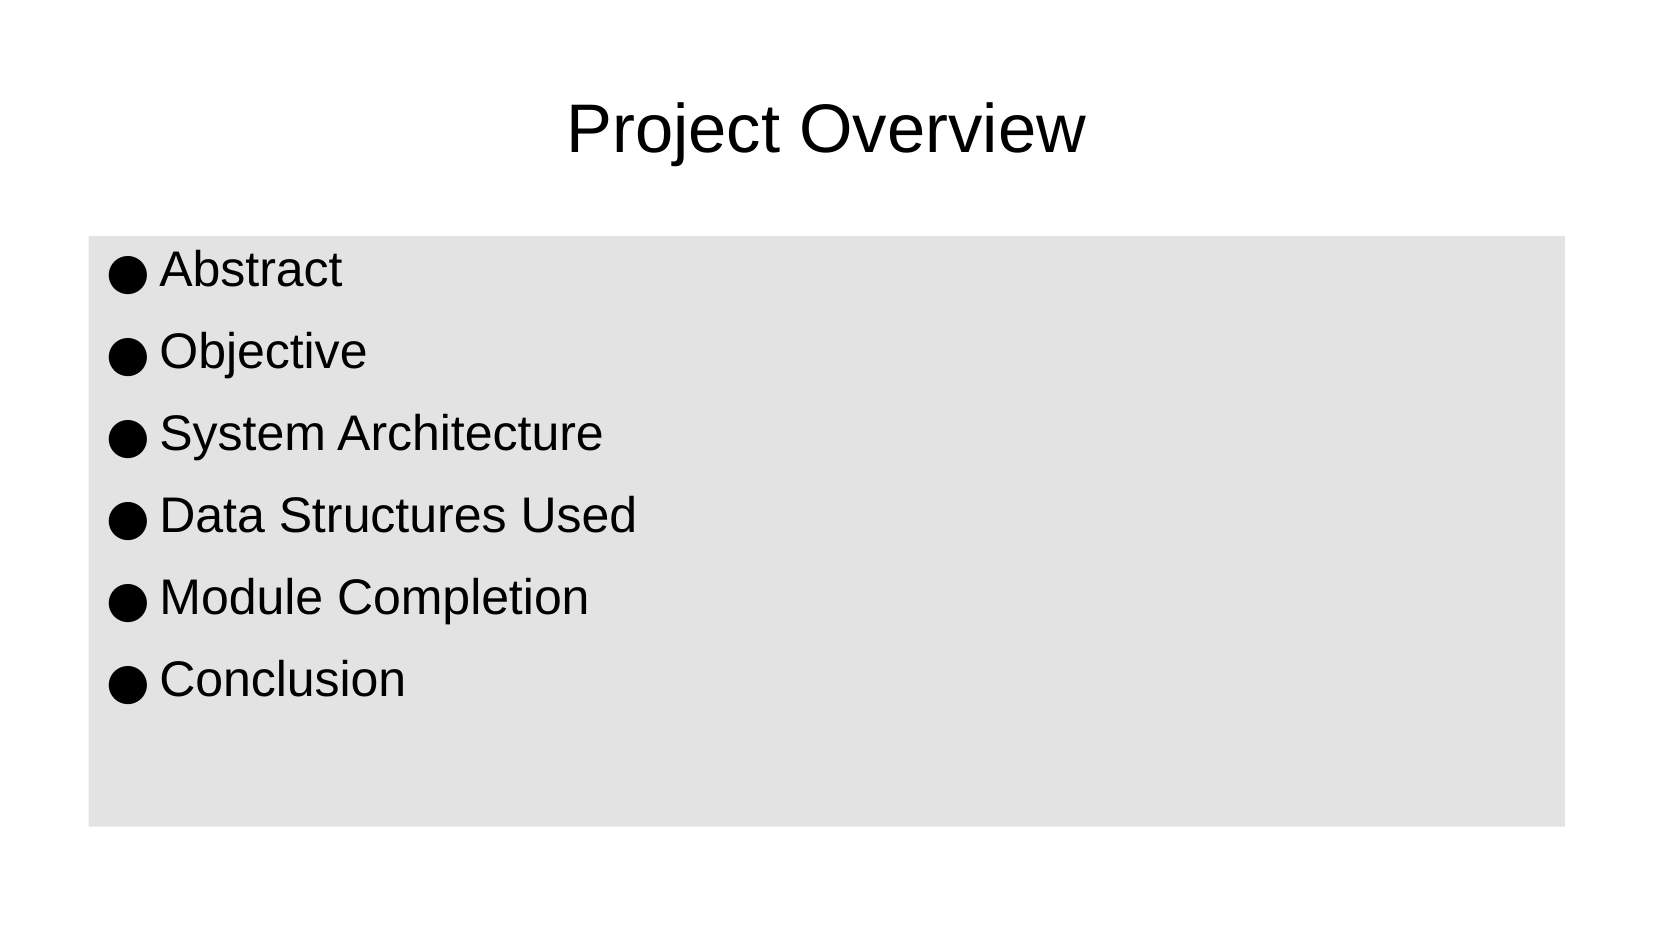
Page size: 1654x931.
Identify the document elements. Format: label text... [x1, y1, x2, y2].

text_box Project Overview [88, 44, 1565, 207]
text_box Abstract Objective System Architecture Data Structures Used Module Completion Conclusion [88, 236, 1565, 827]
